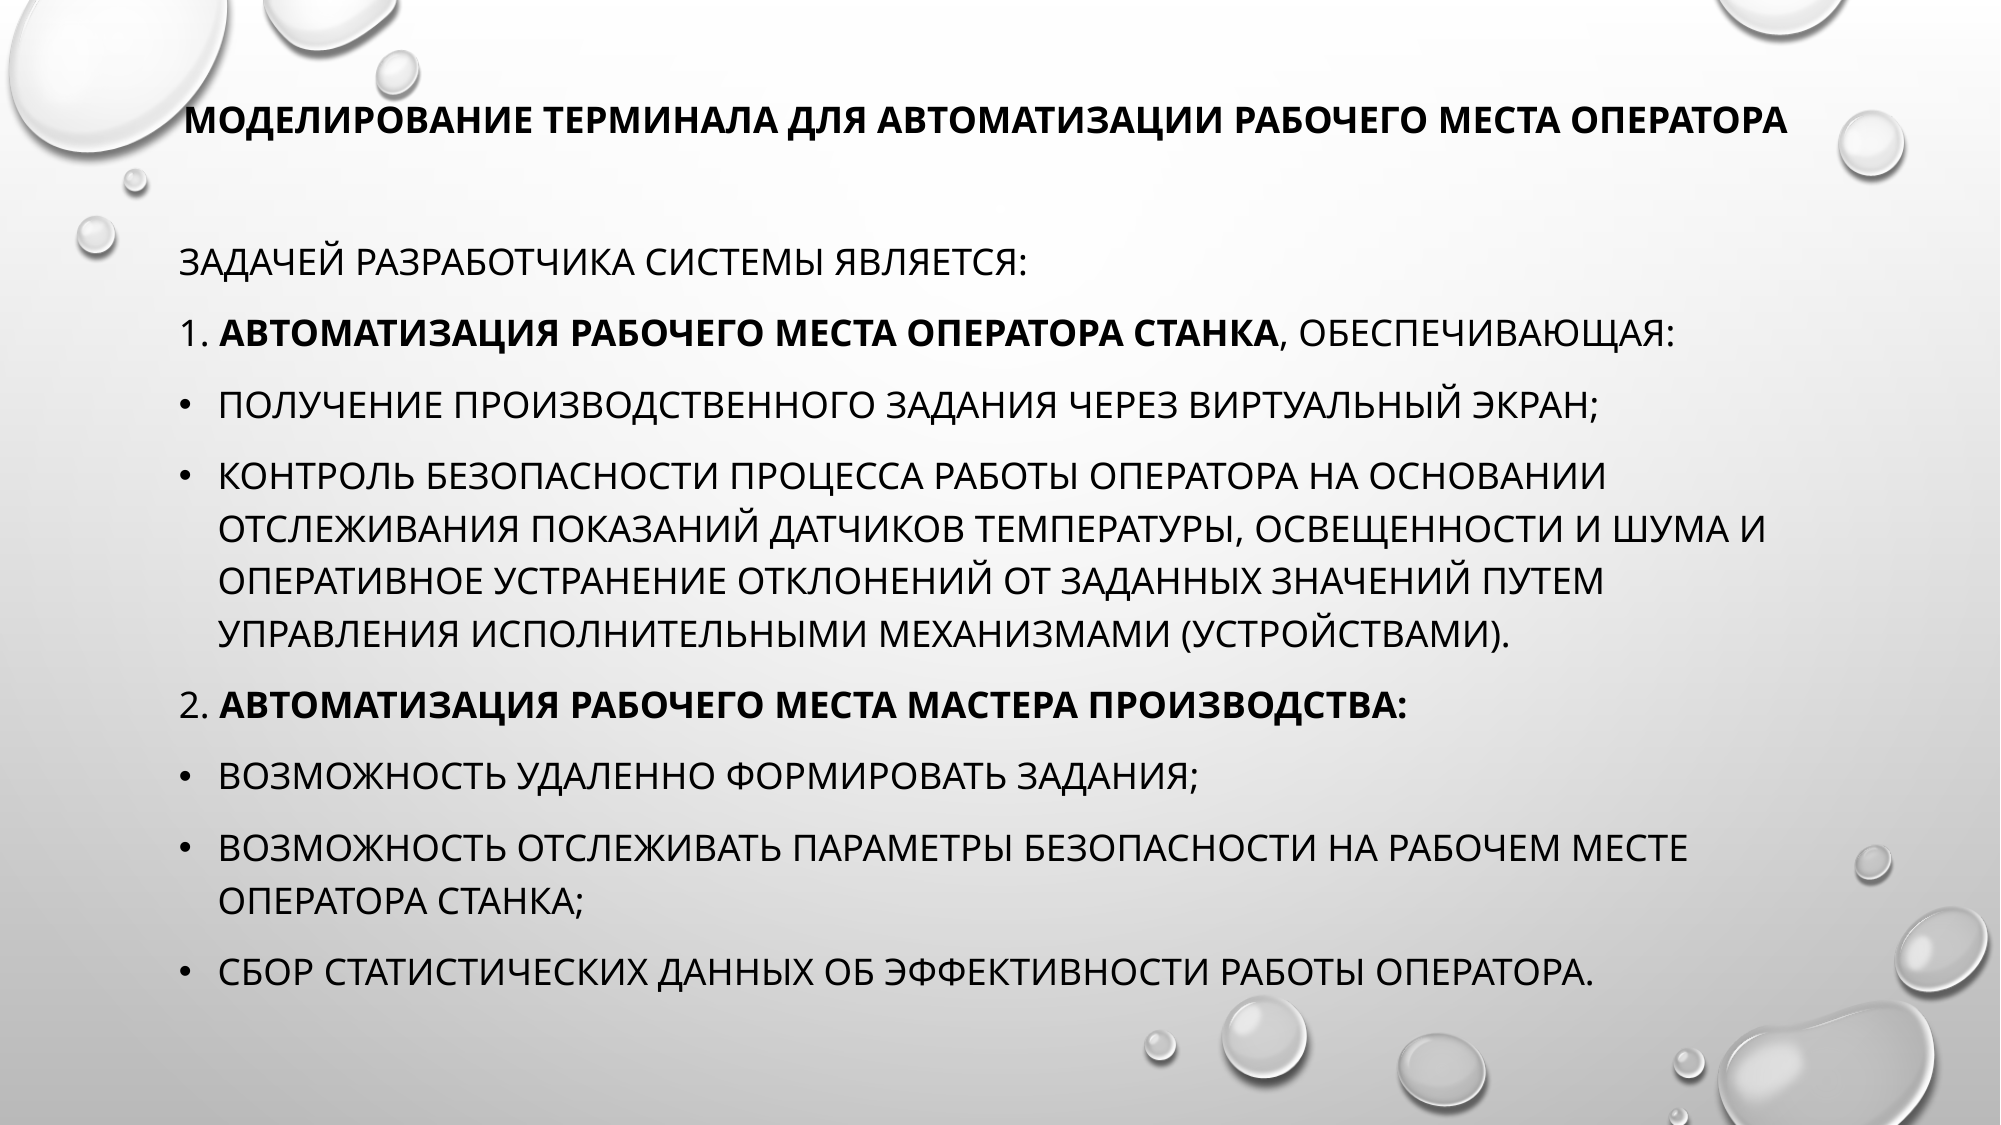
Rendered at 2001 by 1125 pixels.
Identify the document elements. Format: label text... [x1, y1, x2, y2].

list Моделирование терминала для автоматизации рабочего места оператора Задачей разработчика системы является: 1. автоматизация рабочего места оператора станка, обеспечивающая: получение производственного задания через Виртуальный экран; контроль безопасности процесса работы оператора на основании отслеживания показаний датчиков температуры, освещенности и шума и оперативное устранение отклонений от заданных значений путем управления исполнительными механизмами (устройствами). 2. Автоматизация рабочего места мастера производства: возможность удаленно формировать задания; возможность отслеживать параметры безопасности на рабочем месте оператора станка; сбор статистических данных об эффективности работы оператора. [163, 80, 1818, 1023]
picture [0, 0, 2000, 1125]
